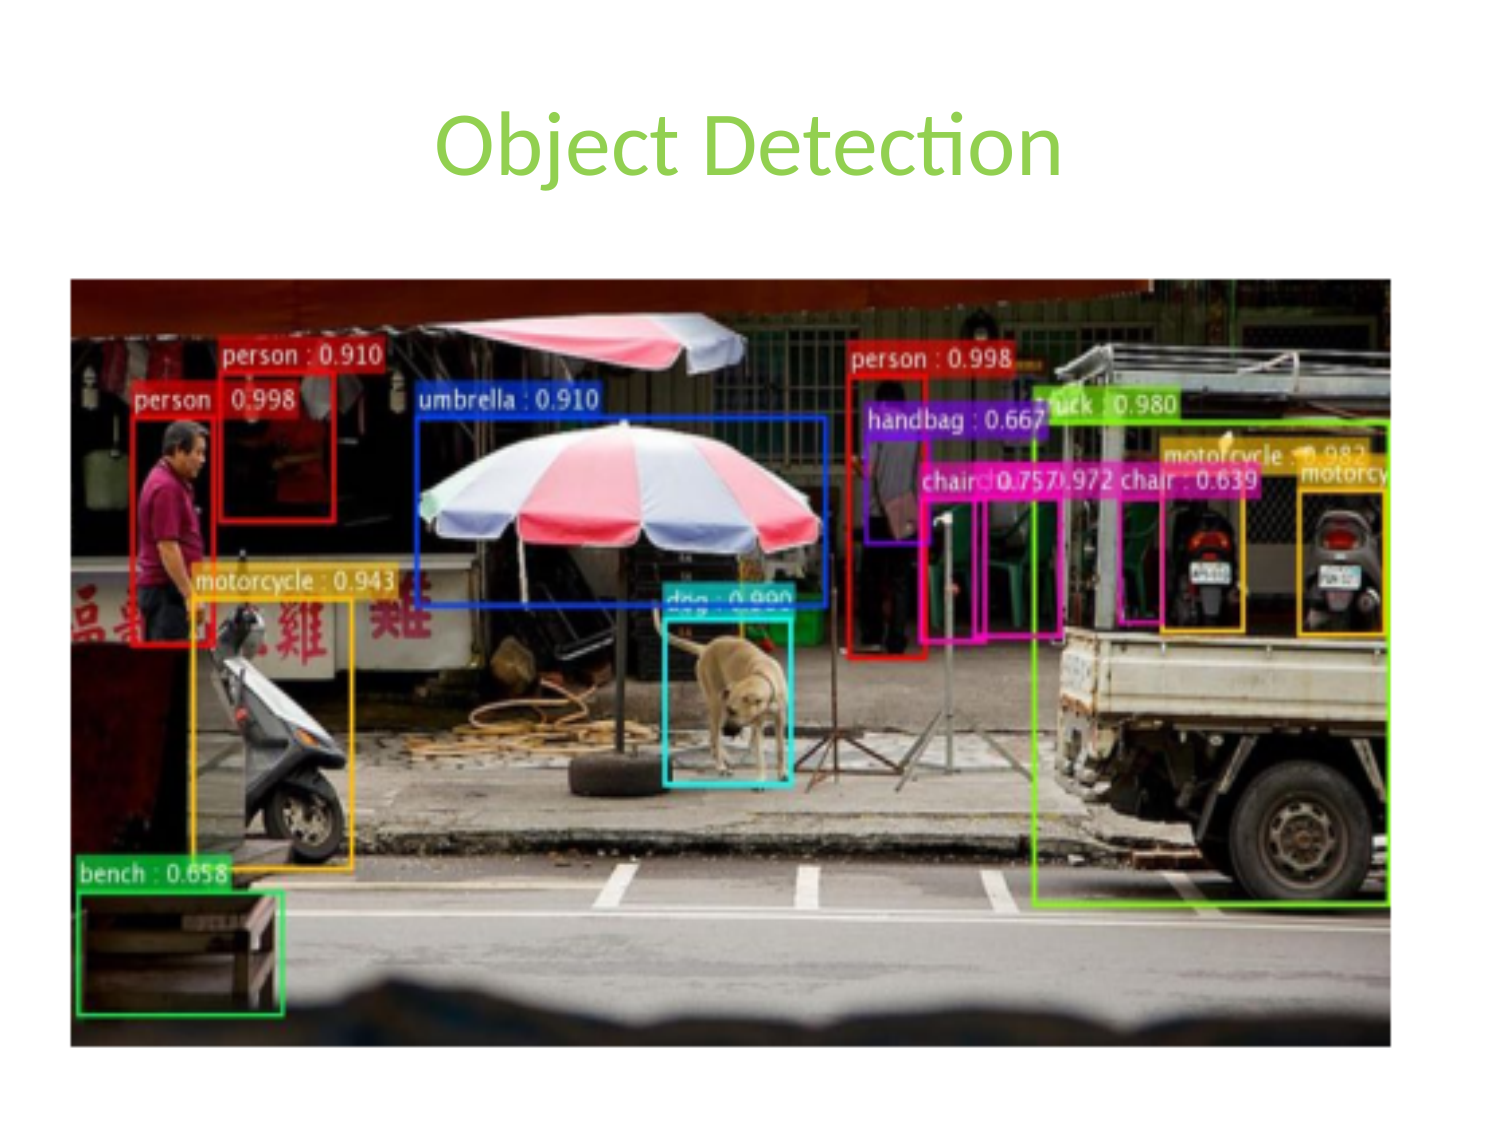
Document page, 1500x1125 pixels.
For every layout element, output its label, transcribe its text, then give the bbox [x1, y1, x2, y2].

title Object Detection [75, 45, 1425, 233]
picture [49, 262, 1413, 1063]
